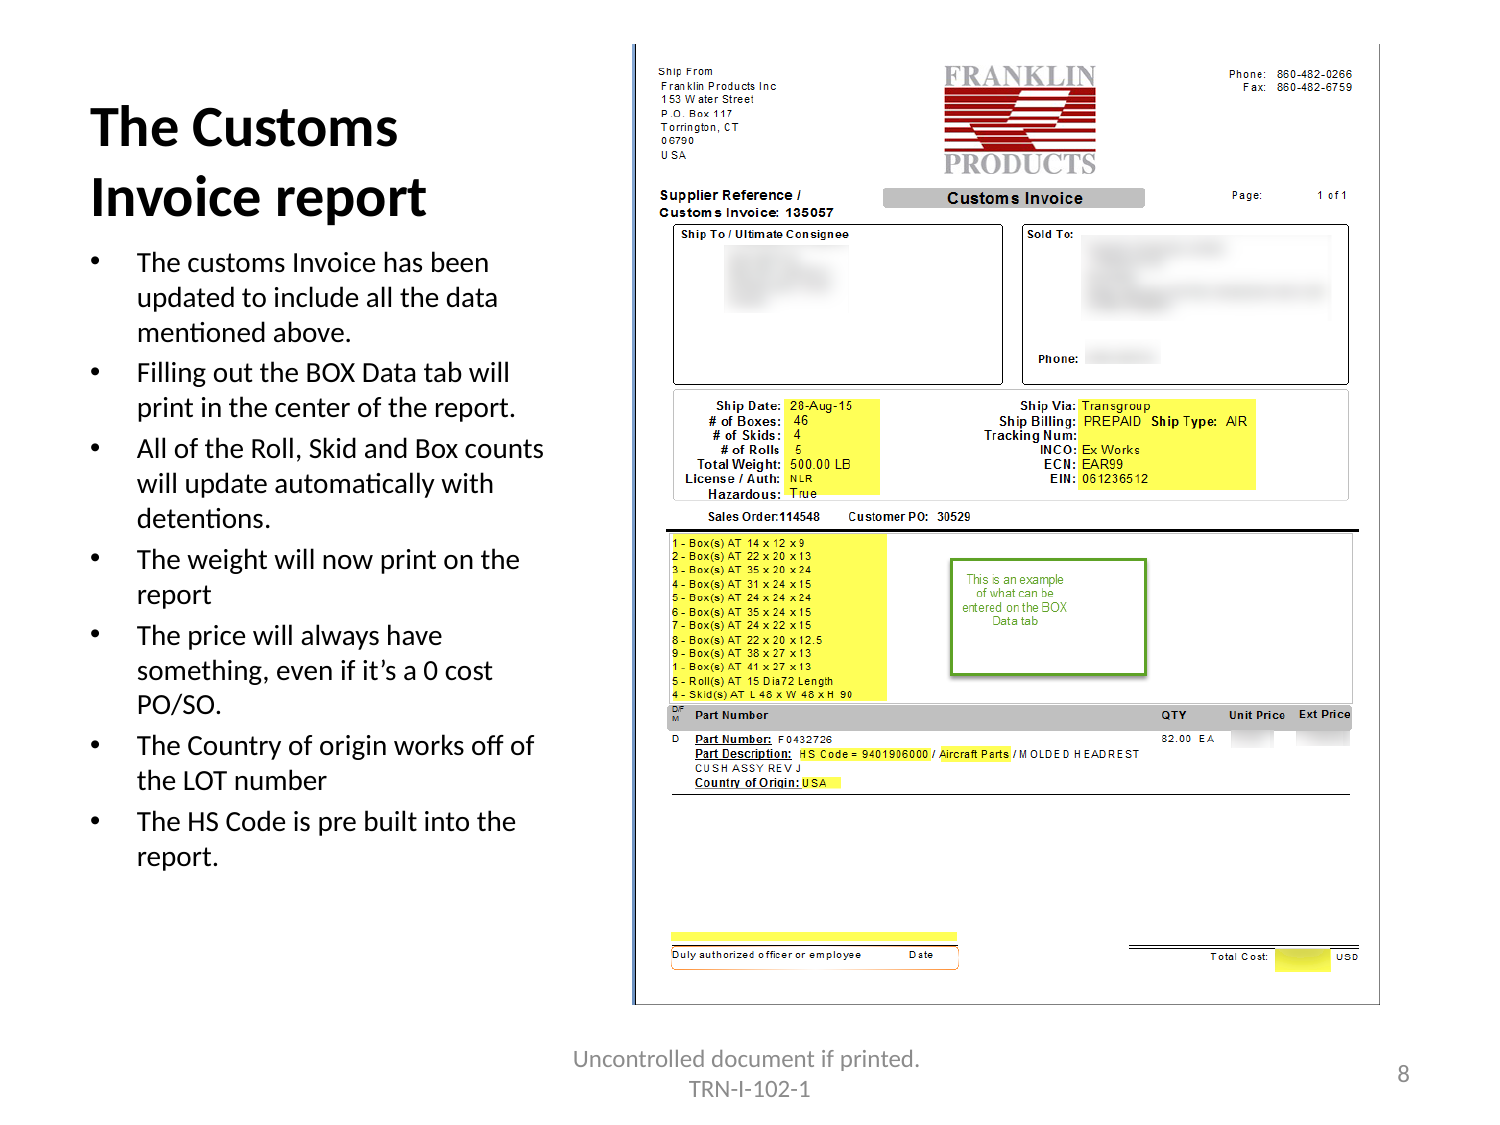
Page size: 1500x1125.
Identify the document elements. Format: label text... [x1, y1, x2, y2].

footer Uncontrolled document if printed. TRN-I-102-1 [512, 1042, 988, 1103]
slide_number 8 [1074, 1042, 1425, 1103]
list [631, 44, 1380, 1006]
list The customs Invoice has been updated to include all the data mentioned above. Filling out the BOX Data tab will print in the center of the report. All of the Roll, Skid and Box counts will update automatically with detentions. The weight will now print on the report The price will always have something, even if it’s a 0 cost PO/SO. The Country of origin works off of the LOT number The HS Code is pre built into the report. [75, 235, 569, 1005]
title The Customs Invoice report [75, 44, 569, 235]
